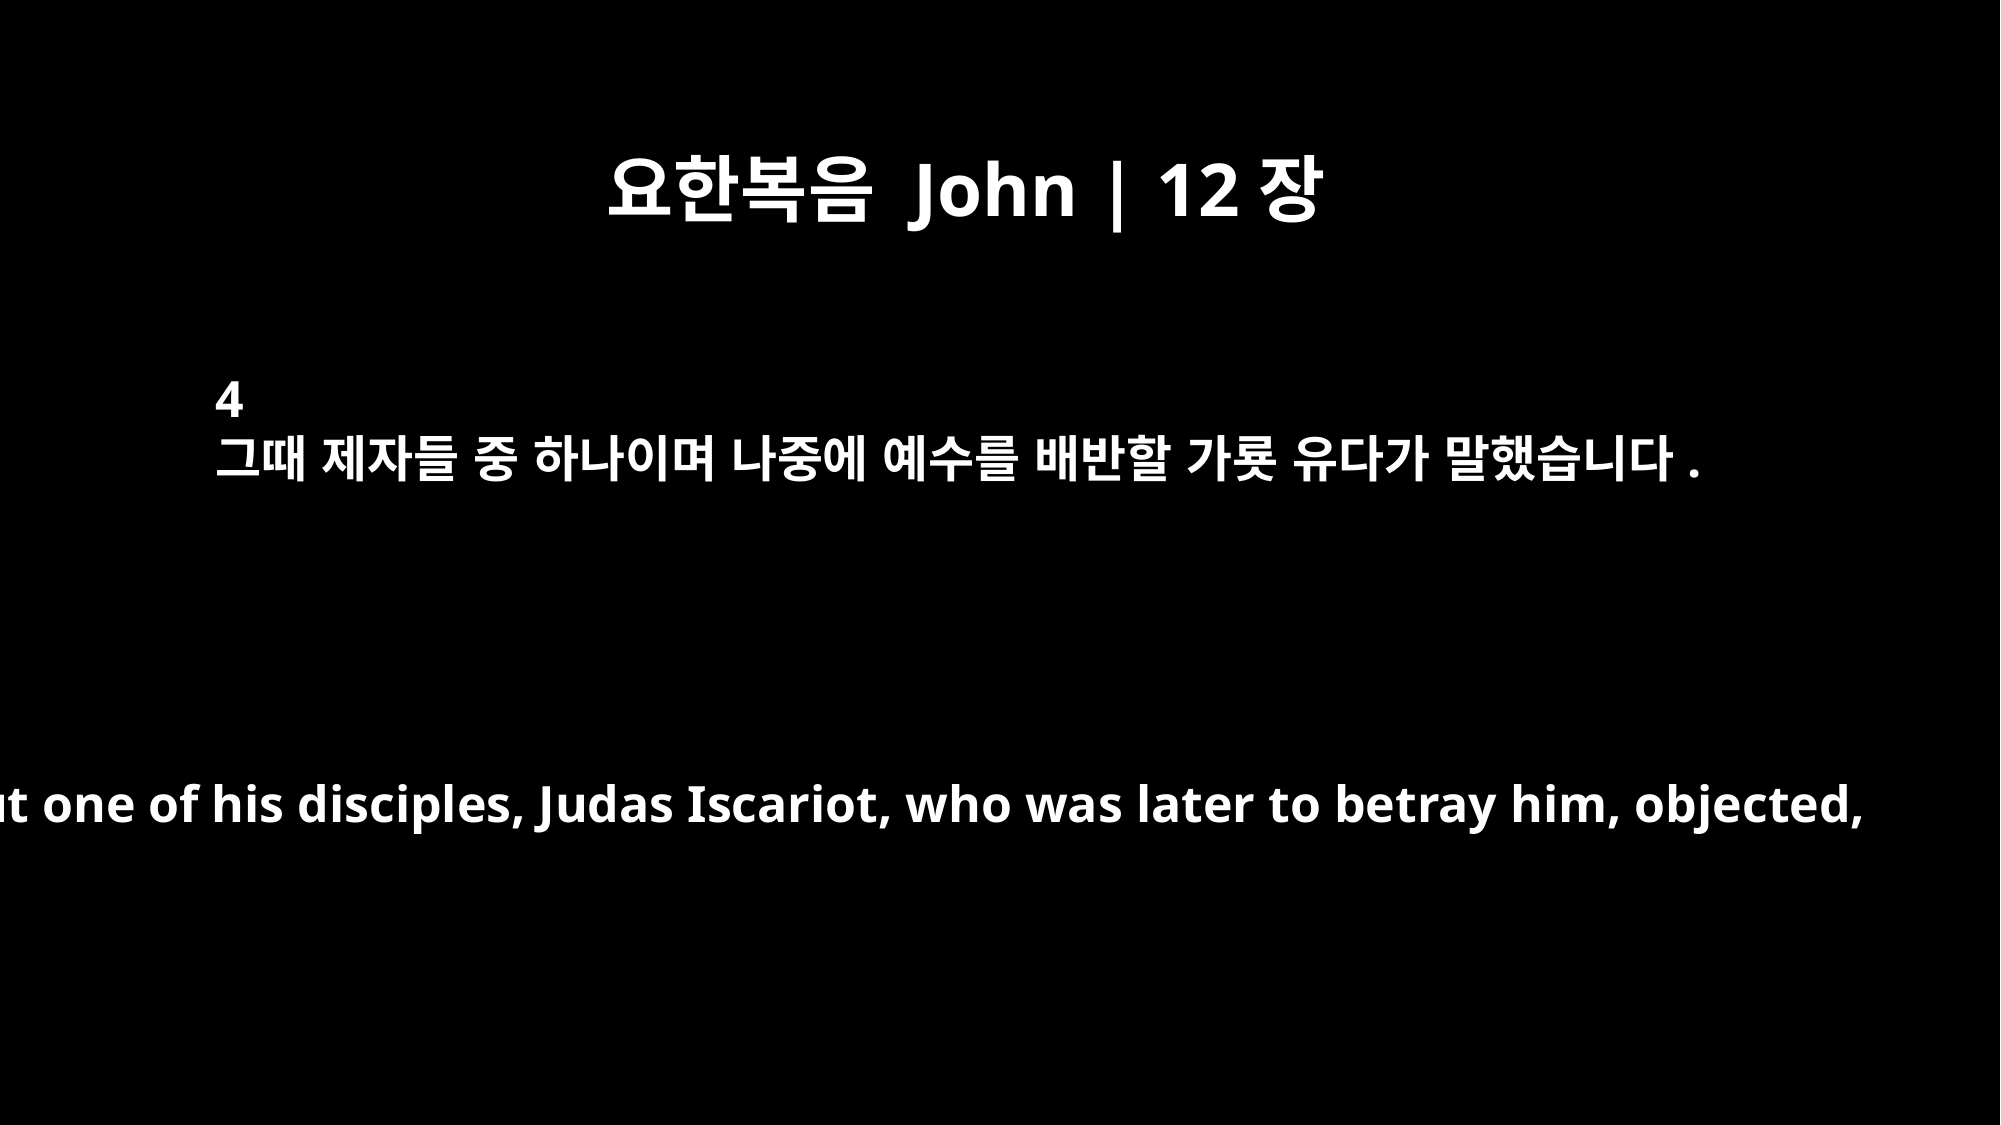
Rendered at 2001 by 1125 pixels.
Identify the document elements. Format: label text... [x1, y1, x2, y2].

text_box 요한복음 John | 12장 [591, 136, 1341, 239]
text_box 4 그때 제자들 중 하나이며 나중에 예수를 배반할 가룟 유다가 말했습니다. [200, 359, 1717, 495]
text_box But one of his disciples, Judas Iscariot, who was later to betray him, objected, [0, 764, 1881, 840]
